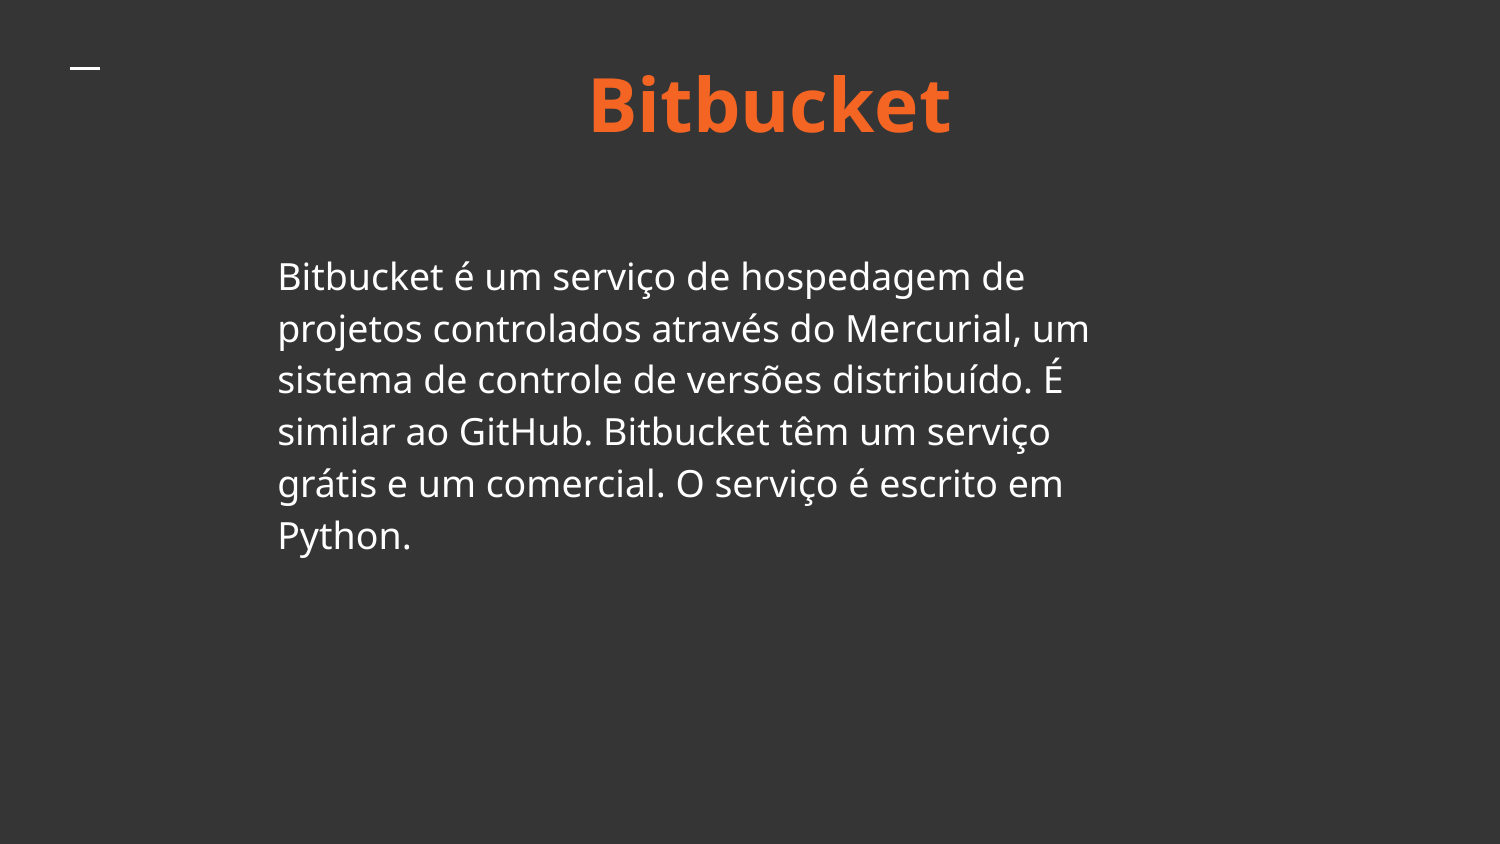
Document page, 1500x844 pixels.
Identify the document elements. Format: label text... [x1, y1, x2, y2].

title Bitbucket é um serviço de hospedagem de projetos controlados através do Mercurial, um sistema de controle de versões distribuído. É similar ao GitHub. Bitbucket têm um serviço grátis e um comercial. O serviço é escrito em Python. [262, 231, 1115, 563]
title Bitbucket [572, 42, 1184, 169]
